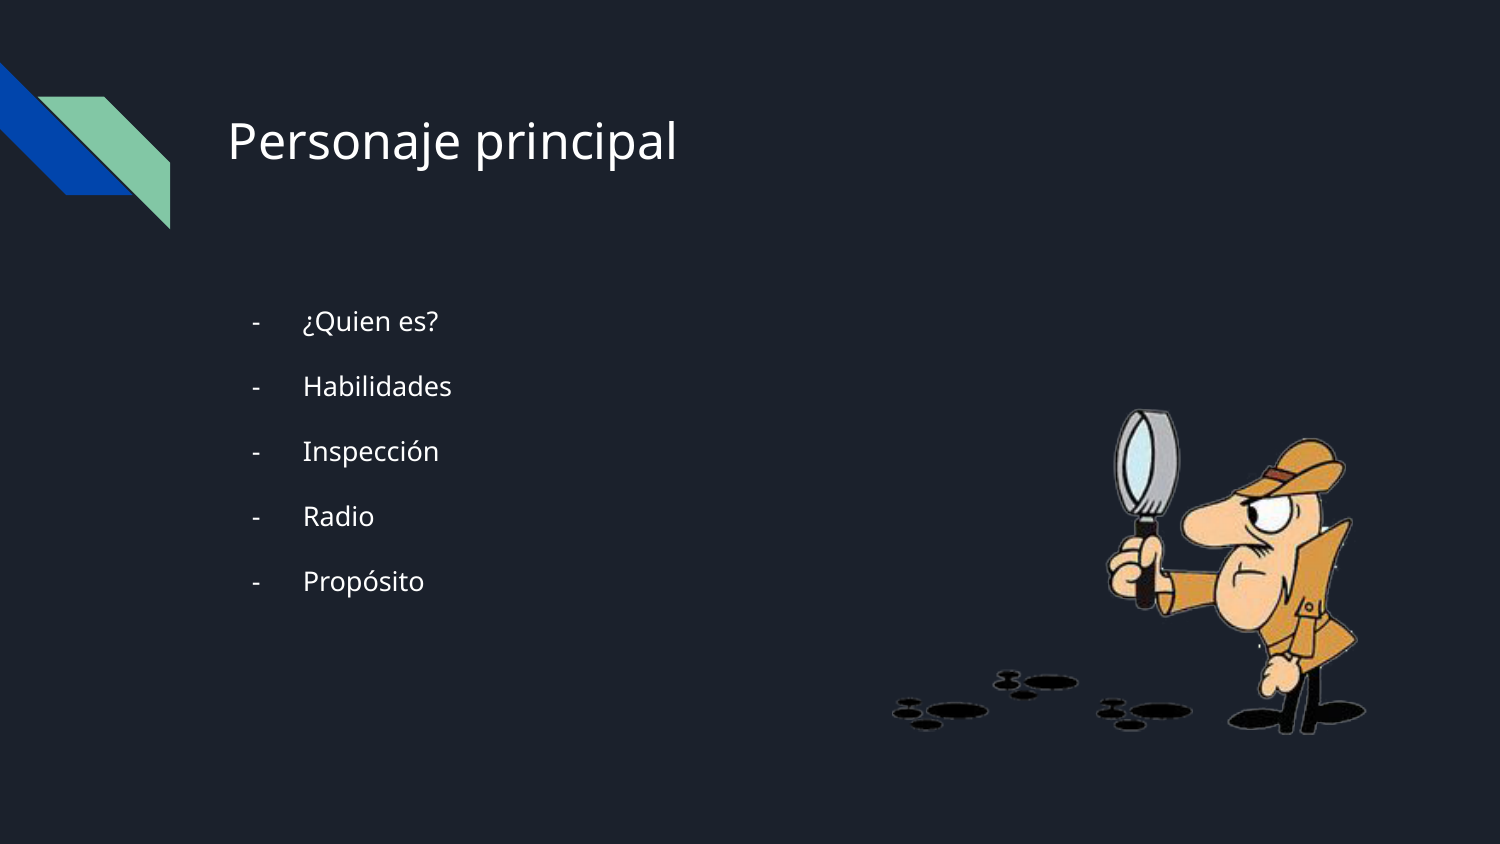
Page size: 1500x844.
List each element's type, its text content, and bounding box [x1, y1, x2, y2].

picture [886, 408, 1368, 735]
list ¿Quien es? Habilidades Inspección Radio Propósito [212, 257, 1368, 735]
title Personaje principal [212, 64, 1368, 215]
